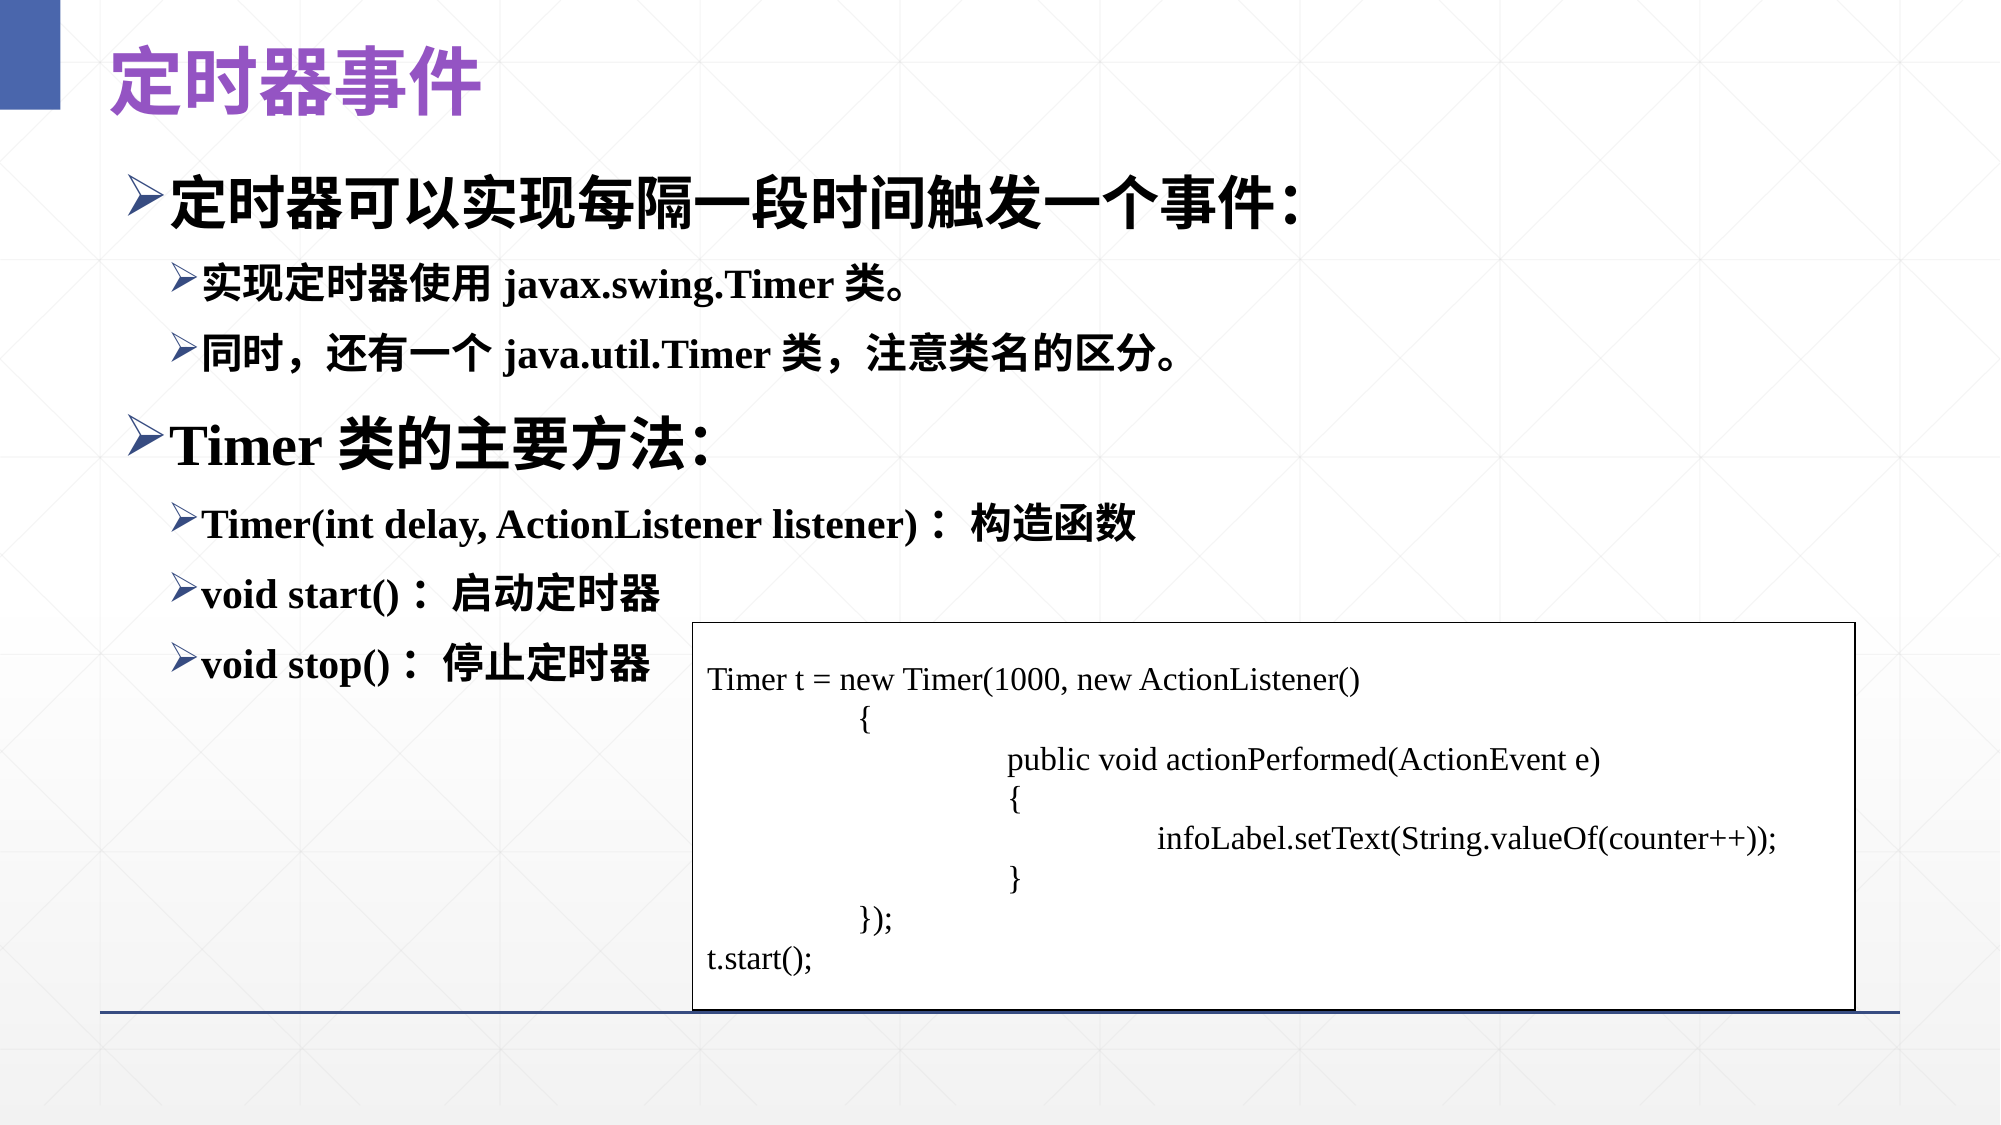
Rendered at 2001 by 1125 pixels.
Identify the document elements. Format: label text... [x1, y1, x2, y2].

title 定时器事件 [93, 0, 1855, 110]
text_box Timer t = new Timer(1000, new ActionListener() { public void actionPerformed(ActionEvent e) { infoLabel.setText(String.valueOf(counter++)); } }); t.start(); [692, 622, 1855, 1011]
list 定时器可以实现每隔一段时间触发一个事件： 实现定时器使用javax.swing.Timer类。 同时，还有一个java.util.Timer类，注意类名的区分。 Timer类的主要方法： Timer(int delay, ActionListener listener)：构造函数 void start()：启动定时器 void stop()：停止定时器 [108, 167, 1870, 996]
